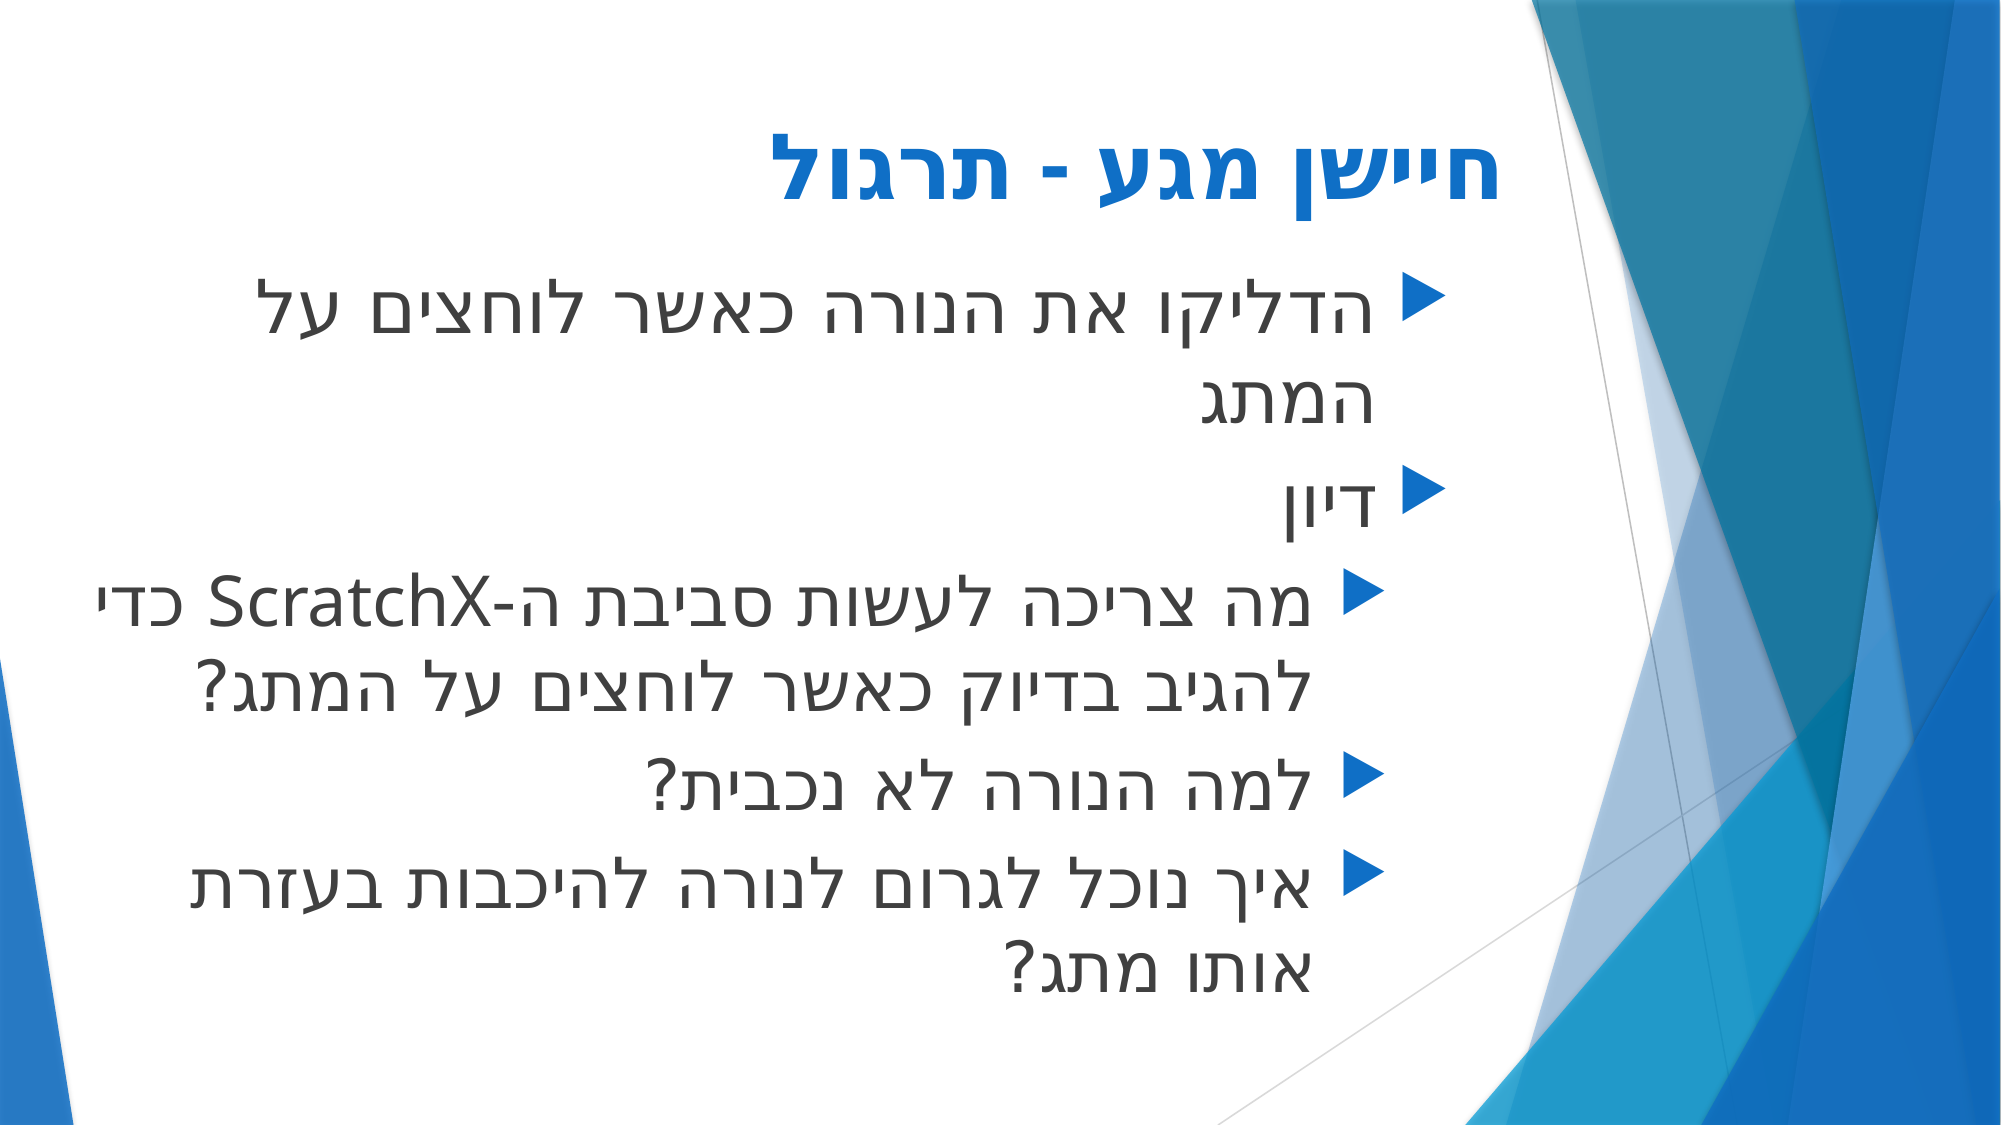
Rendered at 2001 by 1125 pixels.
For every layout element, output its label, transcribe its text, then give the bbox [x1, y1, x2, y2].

list הדליקו את הנורה כאשר לוחצים על המתג דיון מה צריכה לעשות סביבת ה-ScratchX כדי להגיב בדיוק כאשר לוחצים על המתג? למה הנורה לא נכבית? איך נוכל לגרום לנורה להיכבות בעזרת אותו מתג? [60, 251, 1526, 1098]
title חיישן מגע - תרגול [111, 99, 1522, 251]
